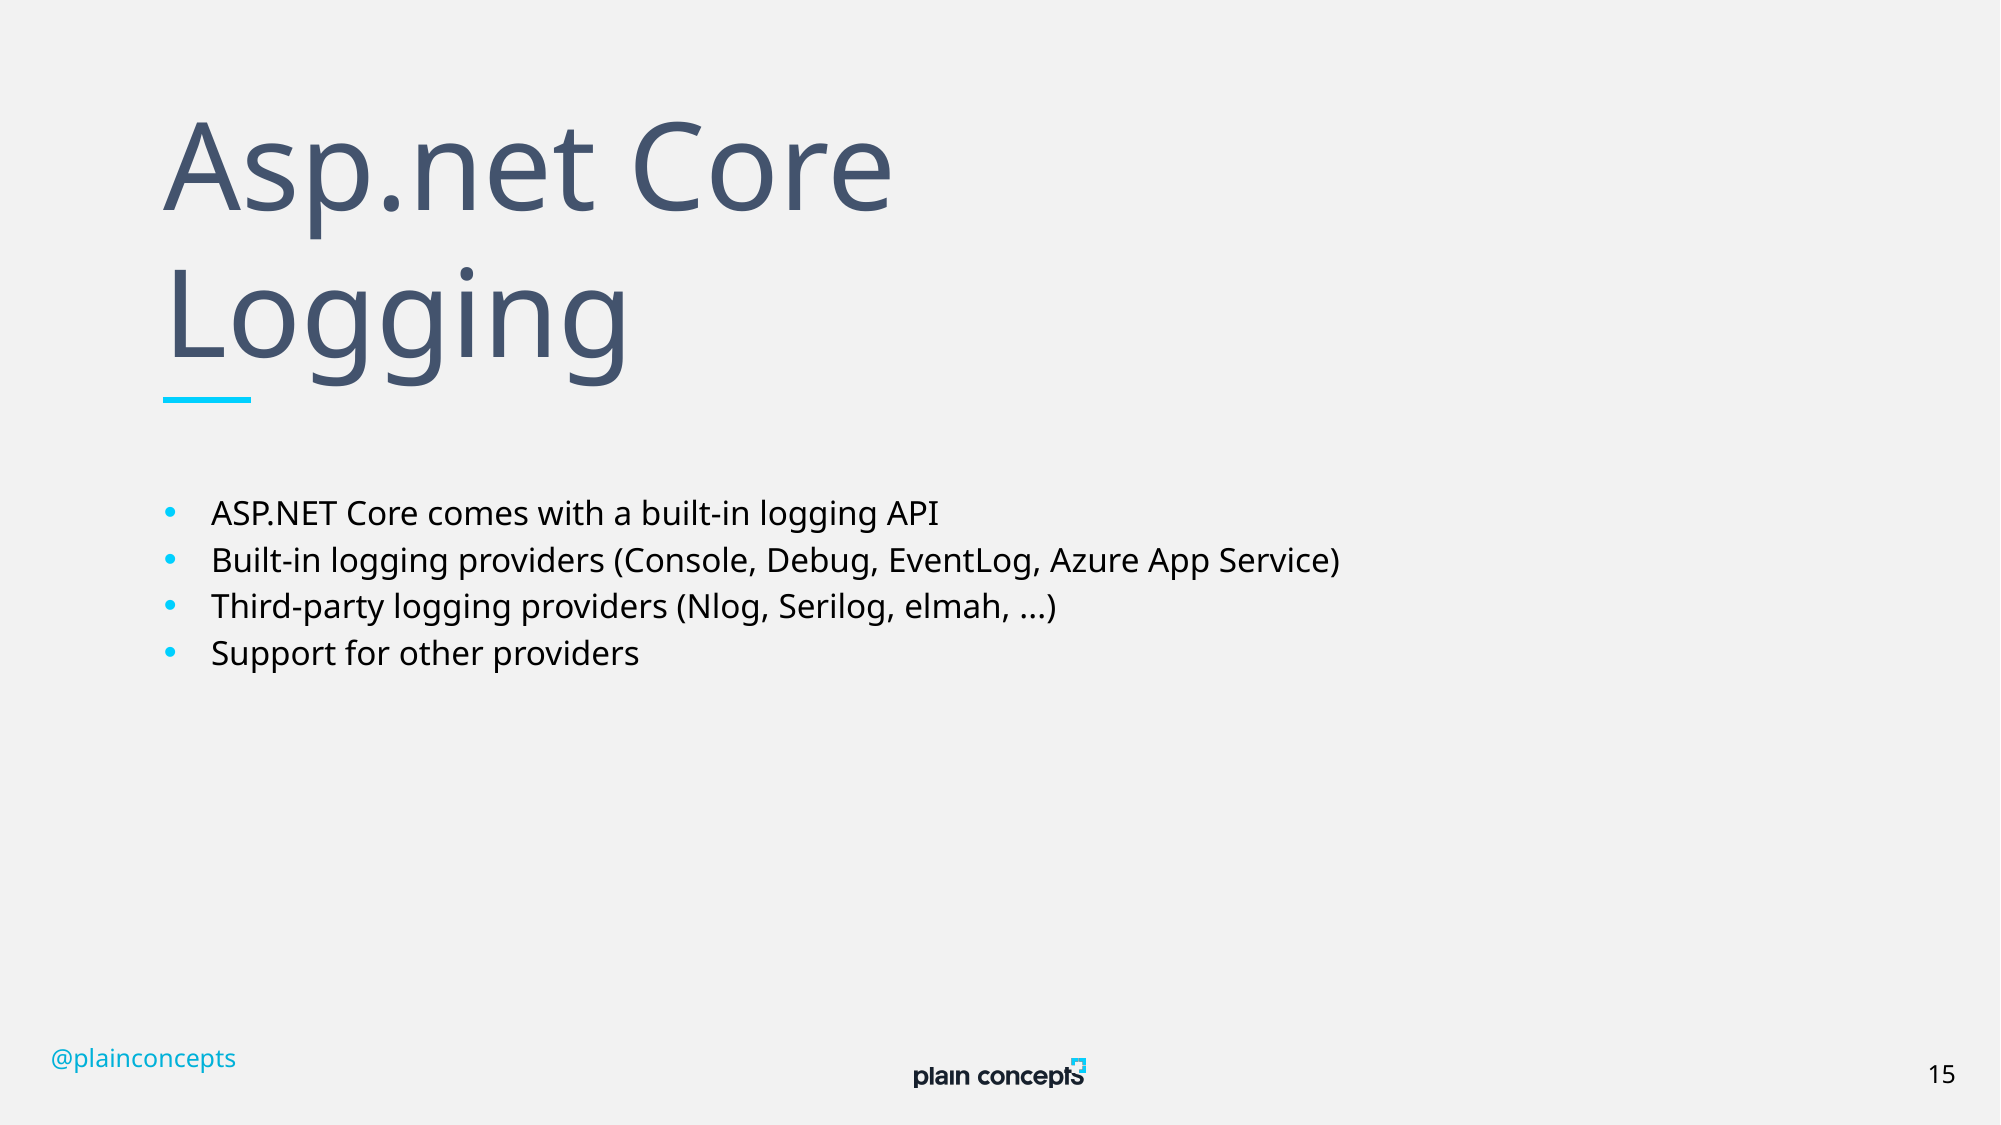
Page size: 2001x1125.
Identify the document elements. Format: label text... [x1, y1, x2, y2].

picture [914, 1058, 1086, 1088]
title Asp.net Core Logging [149, 81, 1075, 400]
slide_number 15 [1844, 1045, 1971, 1106]
list ASP.NET Core comes with a built-in logging API Built-in logging providers (Console, Debug, EventLog, Azure App Service) Third-party logging providers (Nlog, Serilog, elmah, ...) Support for other providers [149, 484, 1588, 1010]
footer @plainconcepts [35, 1042, 342, 1103]
